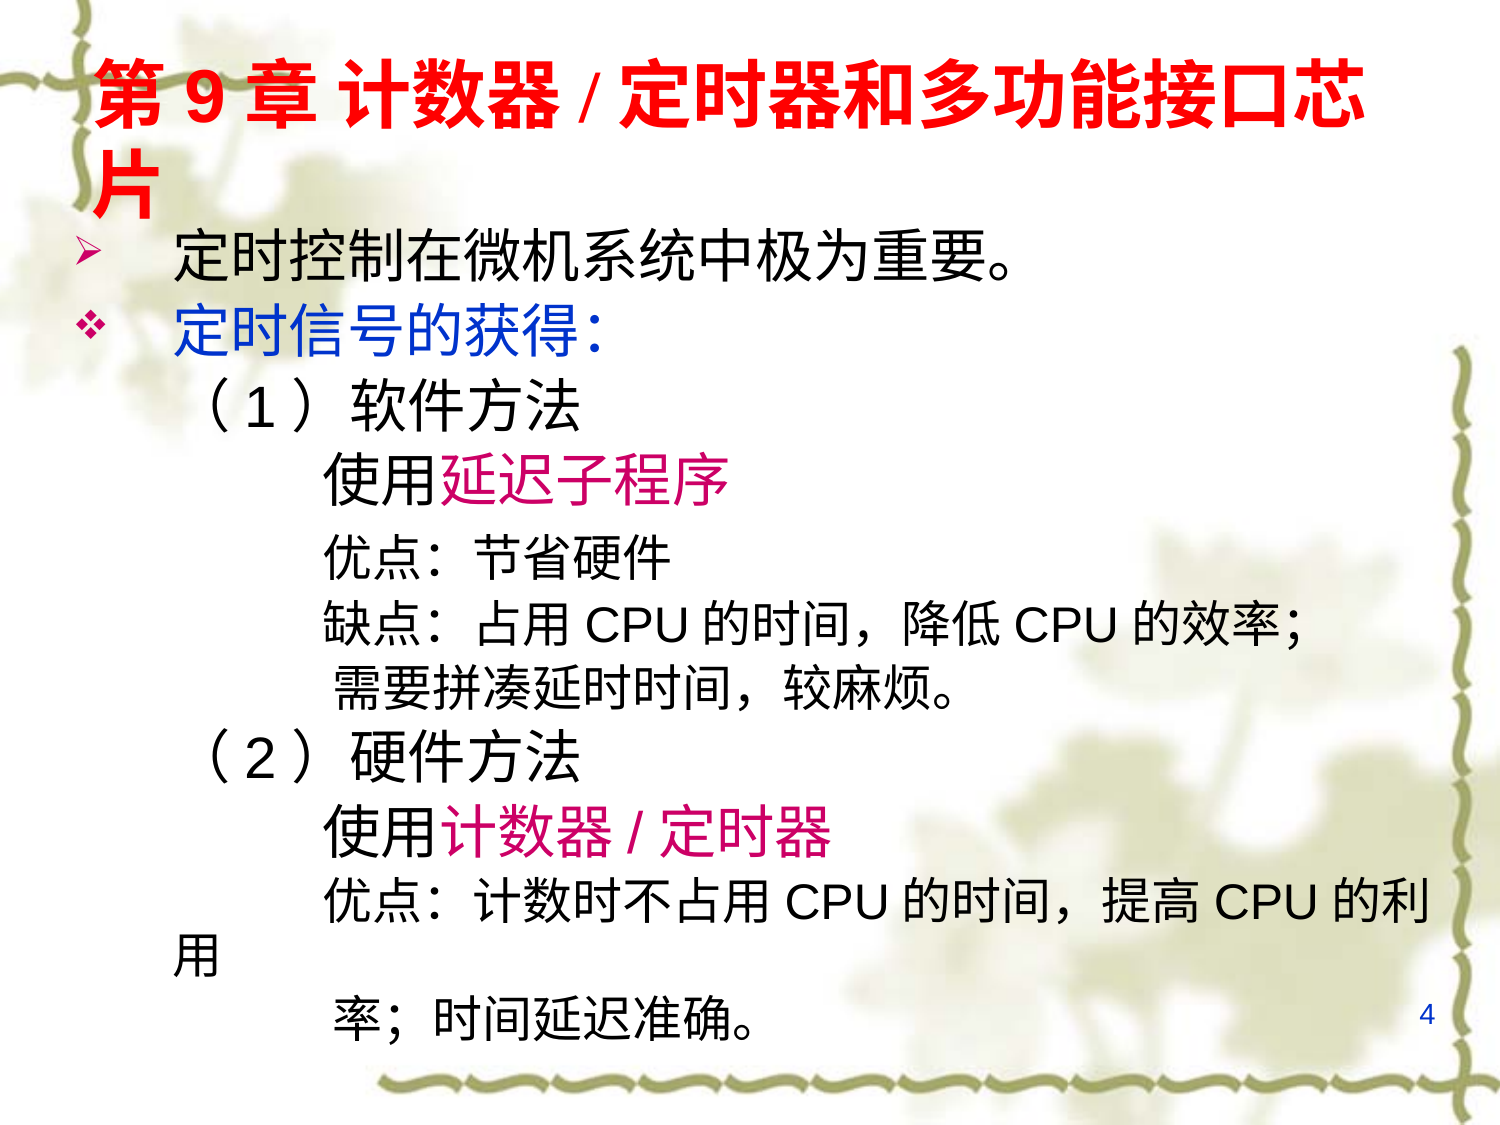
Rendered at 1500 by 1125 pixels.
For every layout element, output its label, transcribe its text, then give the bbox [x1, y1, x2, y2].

title 第9章 计数器/定时器和多功能接口芯片 [76, 78, 1424, 197]
list 定时控制在微机系统中极为重要。 定时信号的获得： （1）软件方法 使用延迟子程序 优点：节省硬件 缺点：占用CPU的时间，降低CPU的效率； 需要拼凑延时时间，较麻烦。 （2）硬件方法 使用计数器/定时器 优点：计数时不占用CPU的时间，提高CPU的利用 率；时间延迟准确。 [57, 220, 1447, 1047]
picture [0, 0, 1500, 1125]
slide_number 4 [1074, 987, 1451, 1066]
